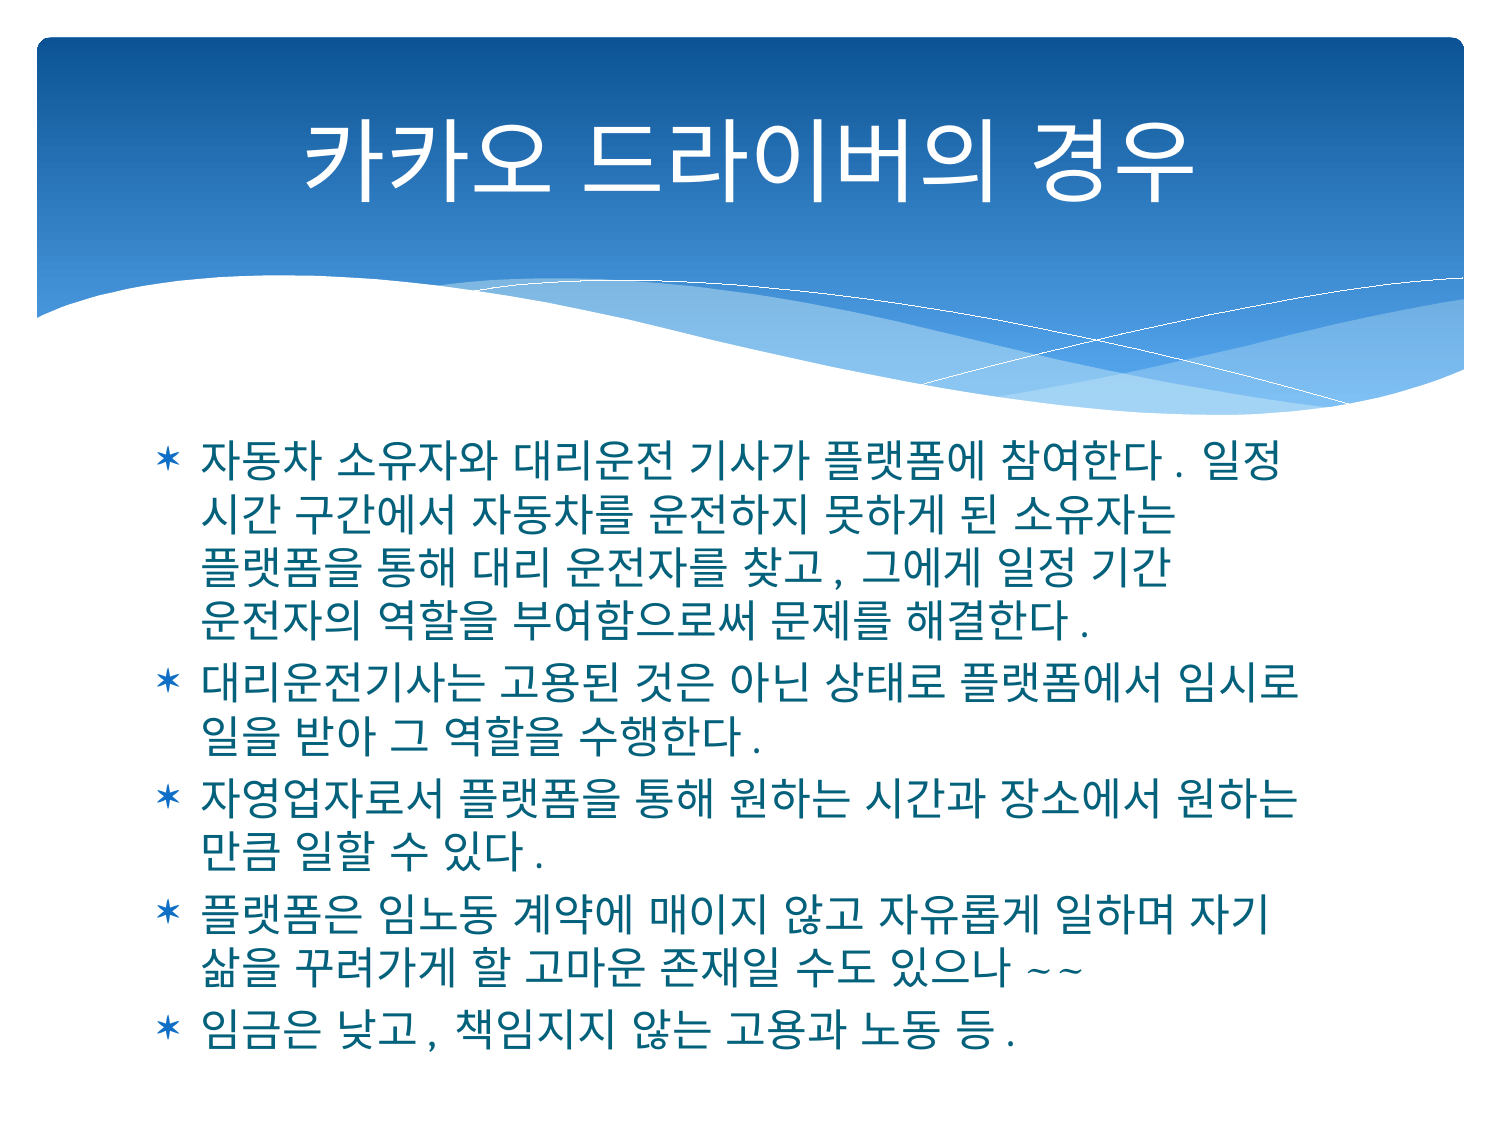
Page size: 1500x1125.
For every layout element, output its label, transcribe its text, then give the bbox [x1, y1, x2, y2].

list 자동차 소유자와 대리운전 기사가 플랫폼에 참여한다. 일정 시간 구간에서 자동차를 운전하지 못하게 된 소유자는 플랫폼을 통해 대리 운전자를 찾고, 그에게 일정 기간 운전자의 역할을 부여함으로써 문제를 해결한다. 대리운전기사는 고용된 것은 아닌 상태로 플랫폼에서 임시로 일을 받아 그 역할을 수행한다. 자영업자로서 플랫폼을 통해 원하는 시간과 장소에서 원하는 만큼 일할 수 있다. 플랫폼은 임노동 계약에 매이지 않고 자유롭게 일하며 자기 삶을 꾸려가게 할 고마운 존재일 수도 있으나~~ 임금은 낮고, 책임지지 않는 고용과 노동 등. [142, 425, 1358, 1070]
title 카카오 드라이버의 경우 [75, 55, 1425, 261]
